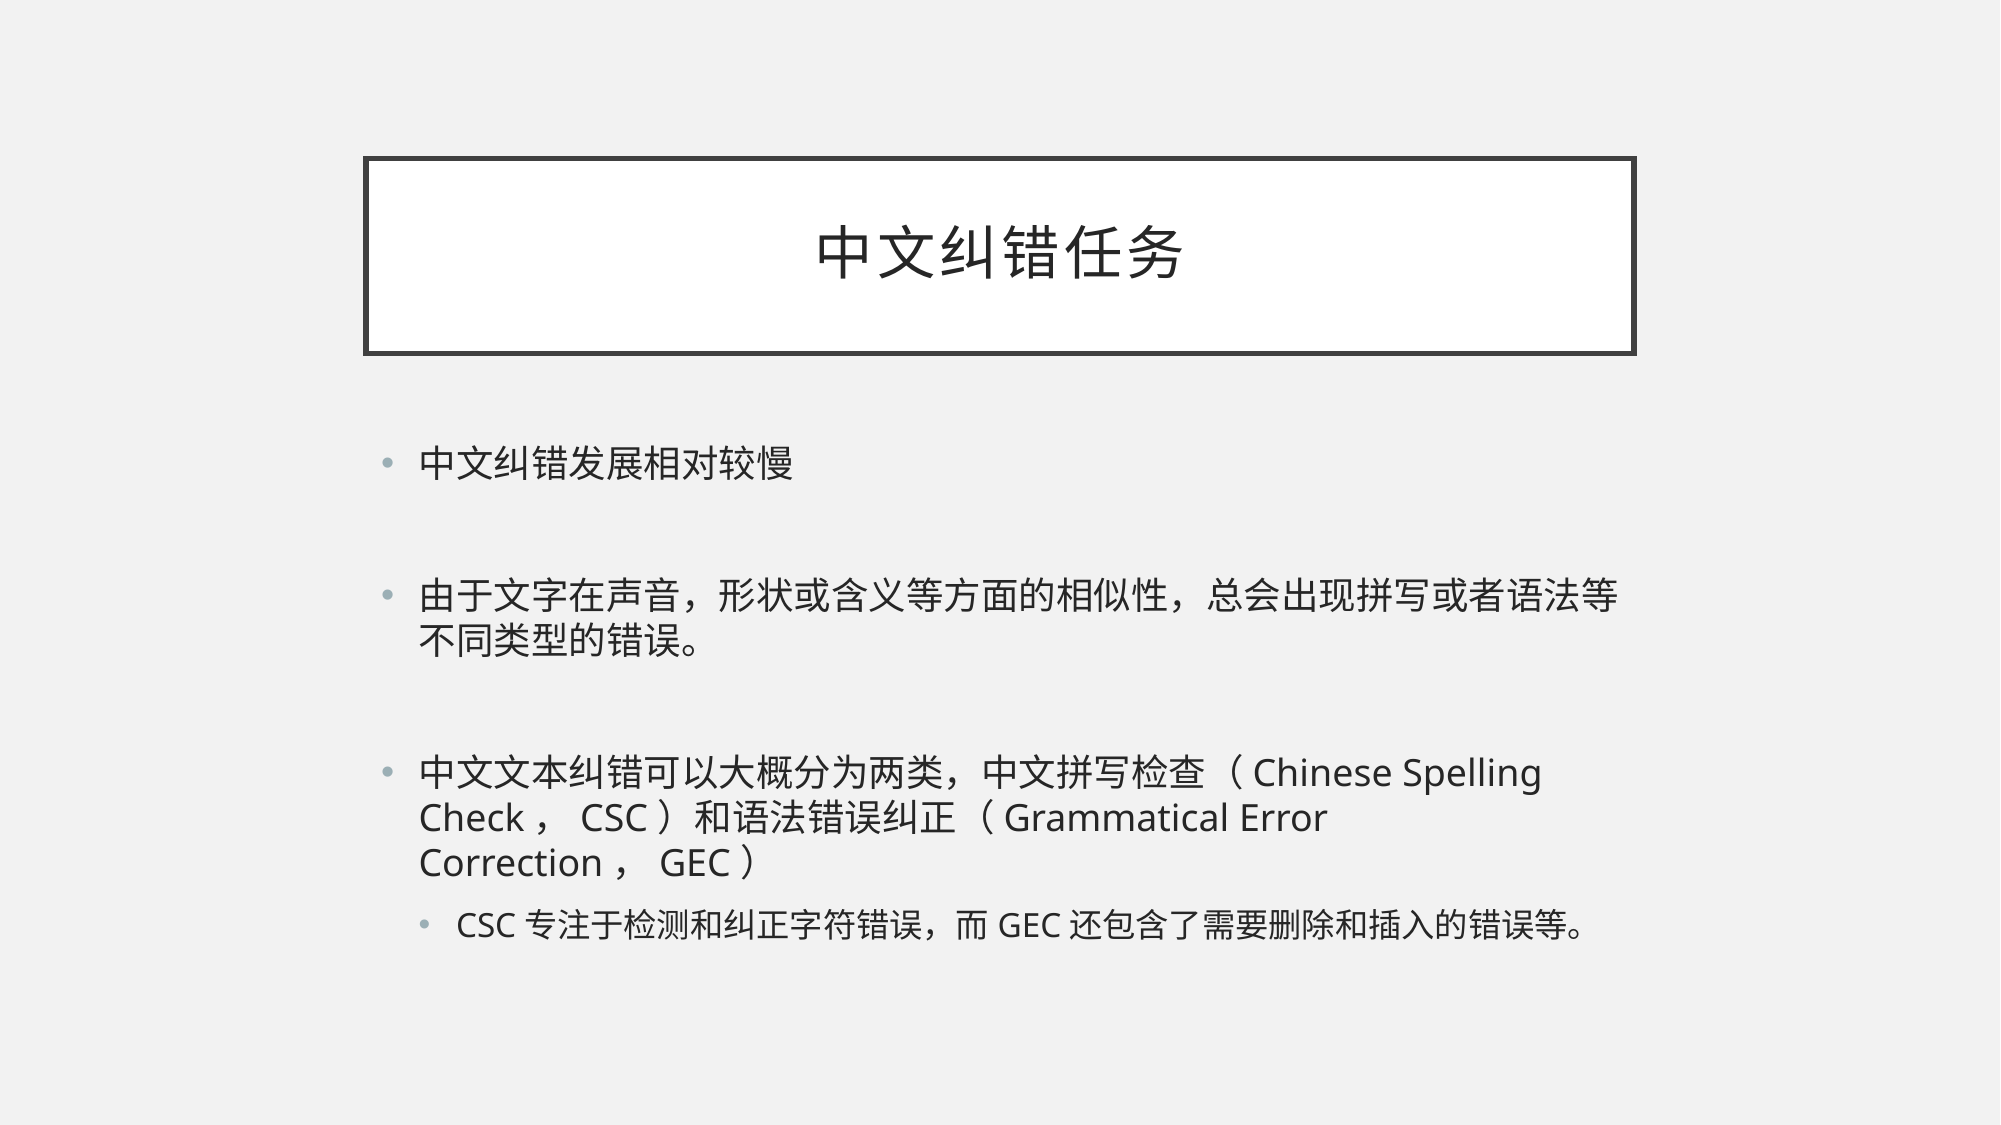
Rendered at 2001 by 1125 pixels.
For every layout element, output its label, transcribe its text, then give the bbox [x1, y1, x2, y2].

list 中文纠错发展相对较慢 由于文字在声音，形状或含义等方面的相似性，总会出现拼写或者语法等不同类型的错误。 中文文本纠错可以大概分为两类，中文拼写检查（Chinese Spelling Check，CSC）和语法错误纠正（Grammatical Error Correction，GEC） CSC专注于检测和纠正字符错误，而GEC还包含了需要删除和插入的错误等。 [366, 432, 1634, 942]
title 中文纠错任务 [363, 156, 1637, 356]
